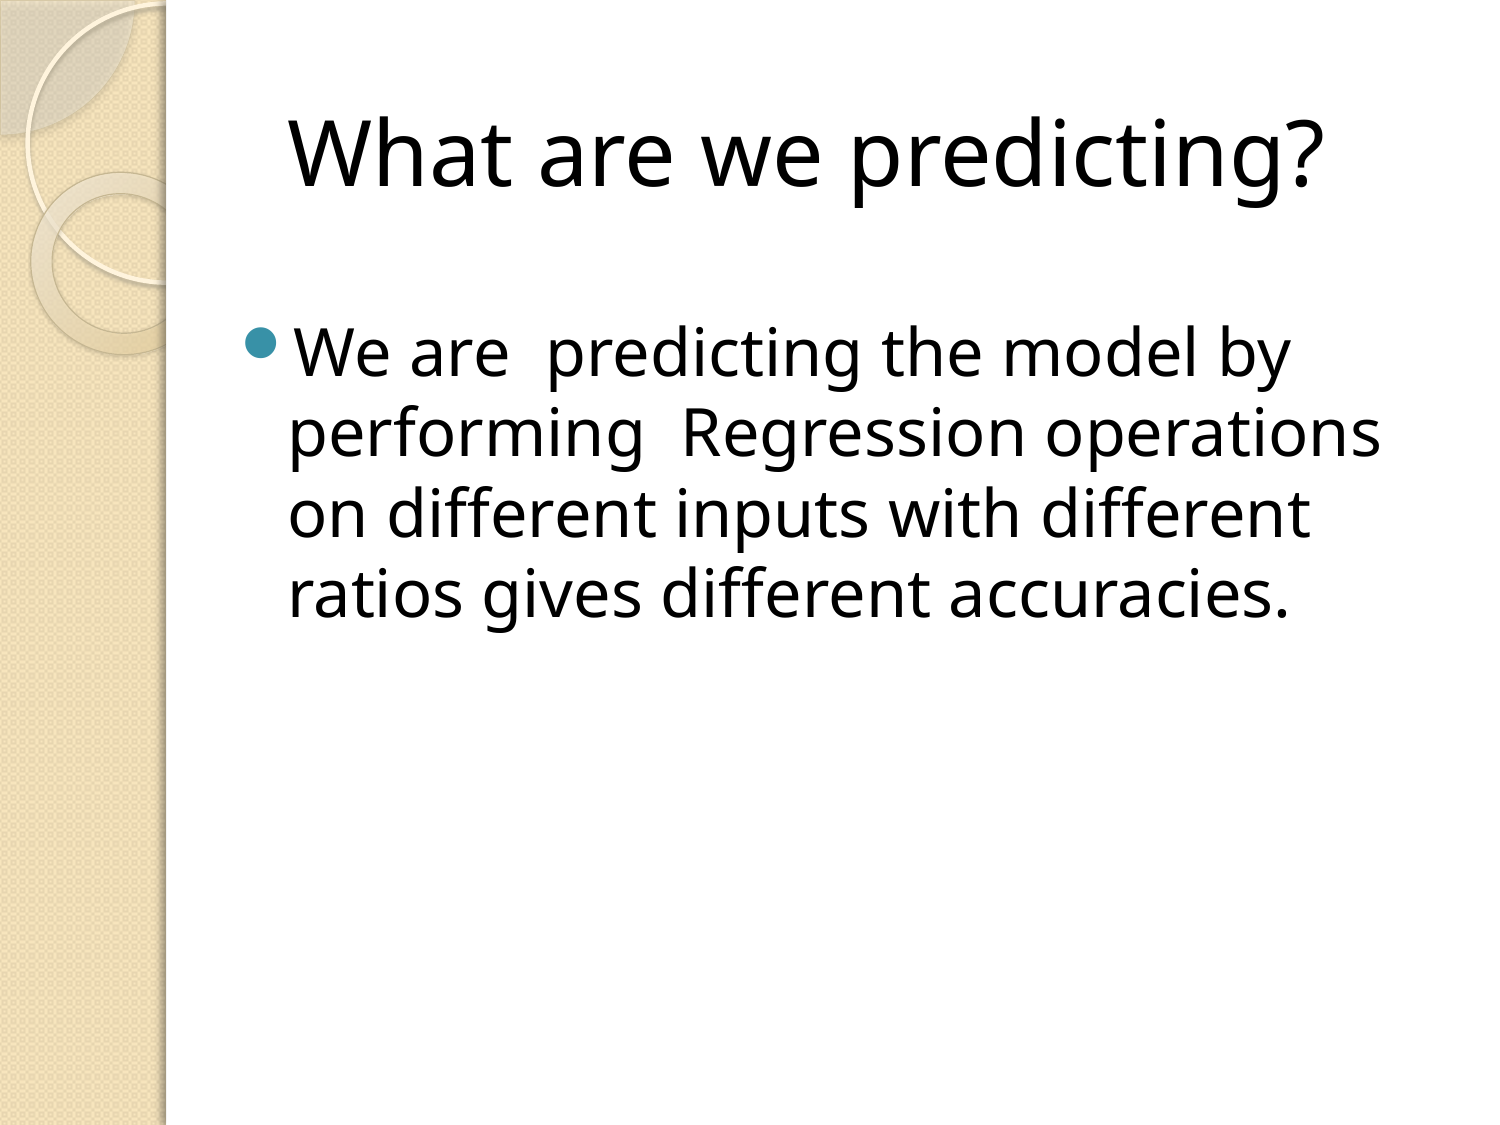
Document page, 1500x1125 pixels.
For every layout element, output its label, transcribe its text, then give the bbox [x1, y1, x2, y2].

list What are we predicting? We are predicting the model by performing Regression operations on different inputs with different ratios gives different accuracies. [212, 87, 1425, 1038]
